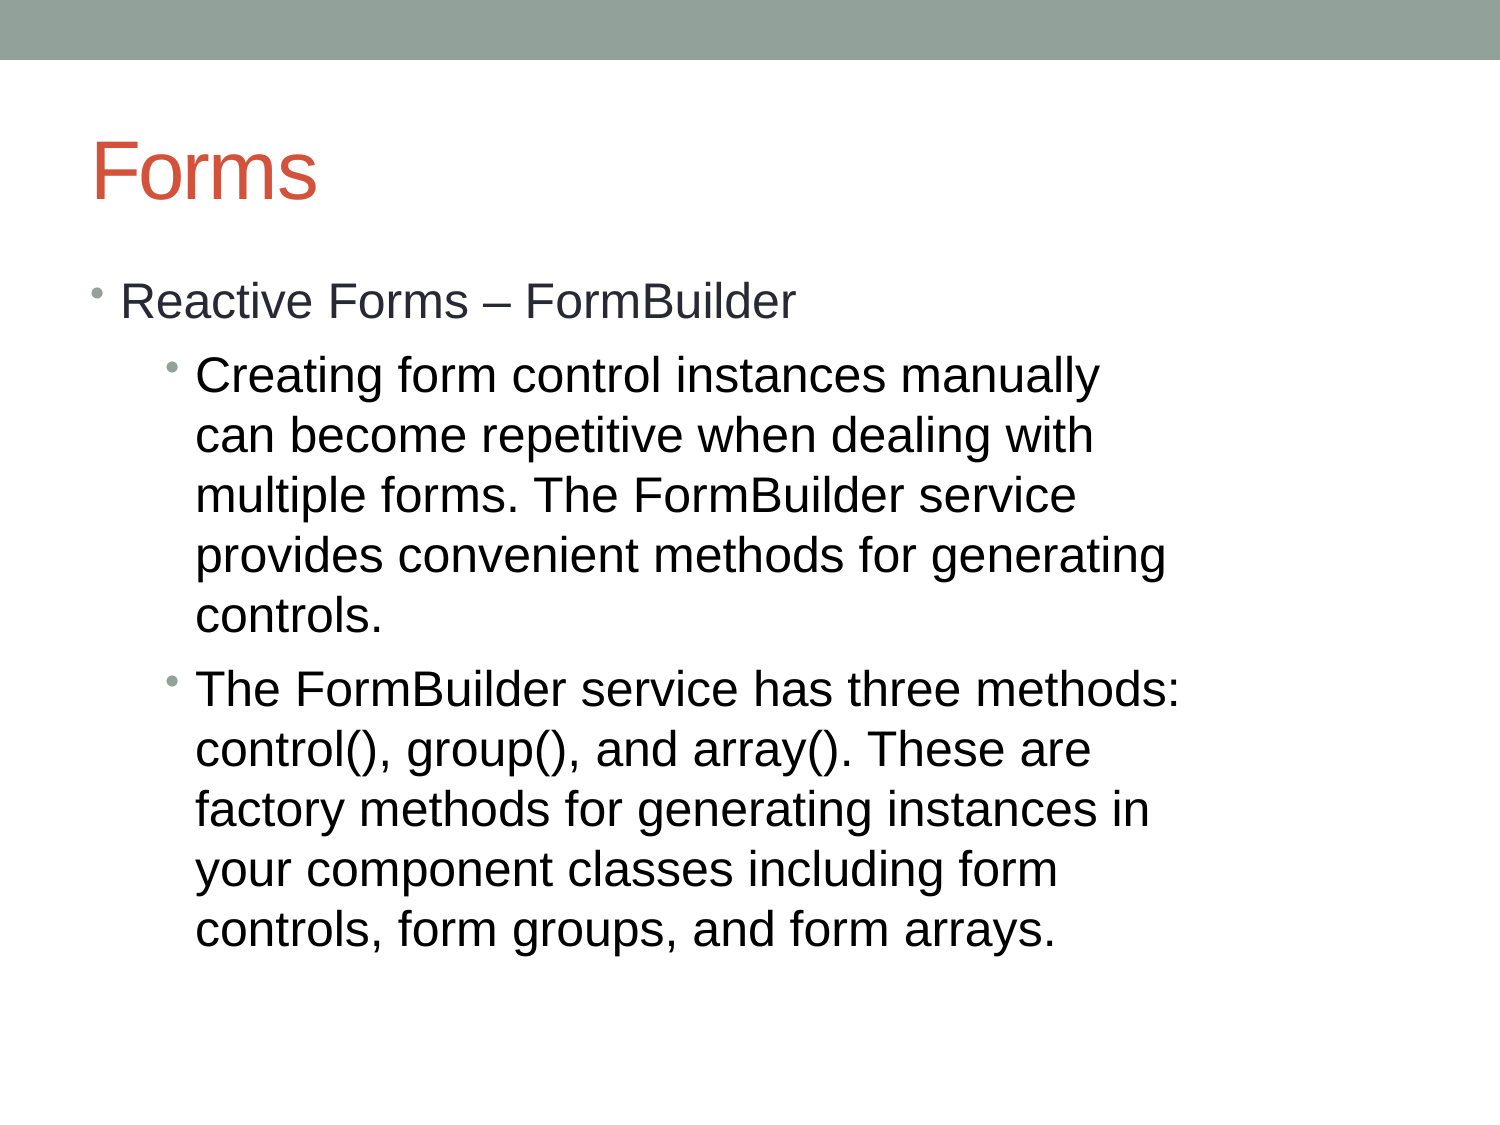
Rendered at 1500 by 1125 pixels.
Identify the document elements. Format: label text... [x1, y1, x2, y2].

title Forms [87, 114, 320, 254]
text_box Reactive Forms – FormBuilder Creating form control instances manually can become repetitive when dealing with multiple forms. The FormBuilder service provides convenient methods for generating controls. The FormBuilder service has three methods: control(), group(), and array(). These are factory methods for generating instances in your component classes including form controls, form groups, and form arrays. [87, 254, 1188, 1012]
